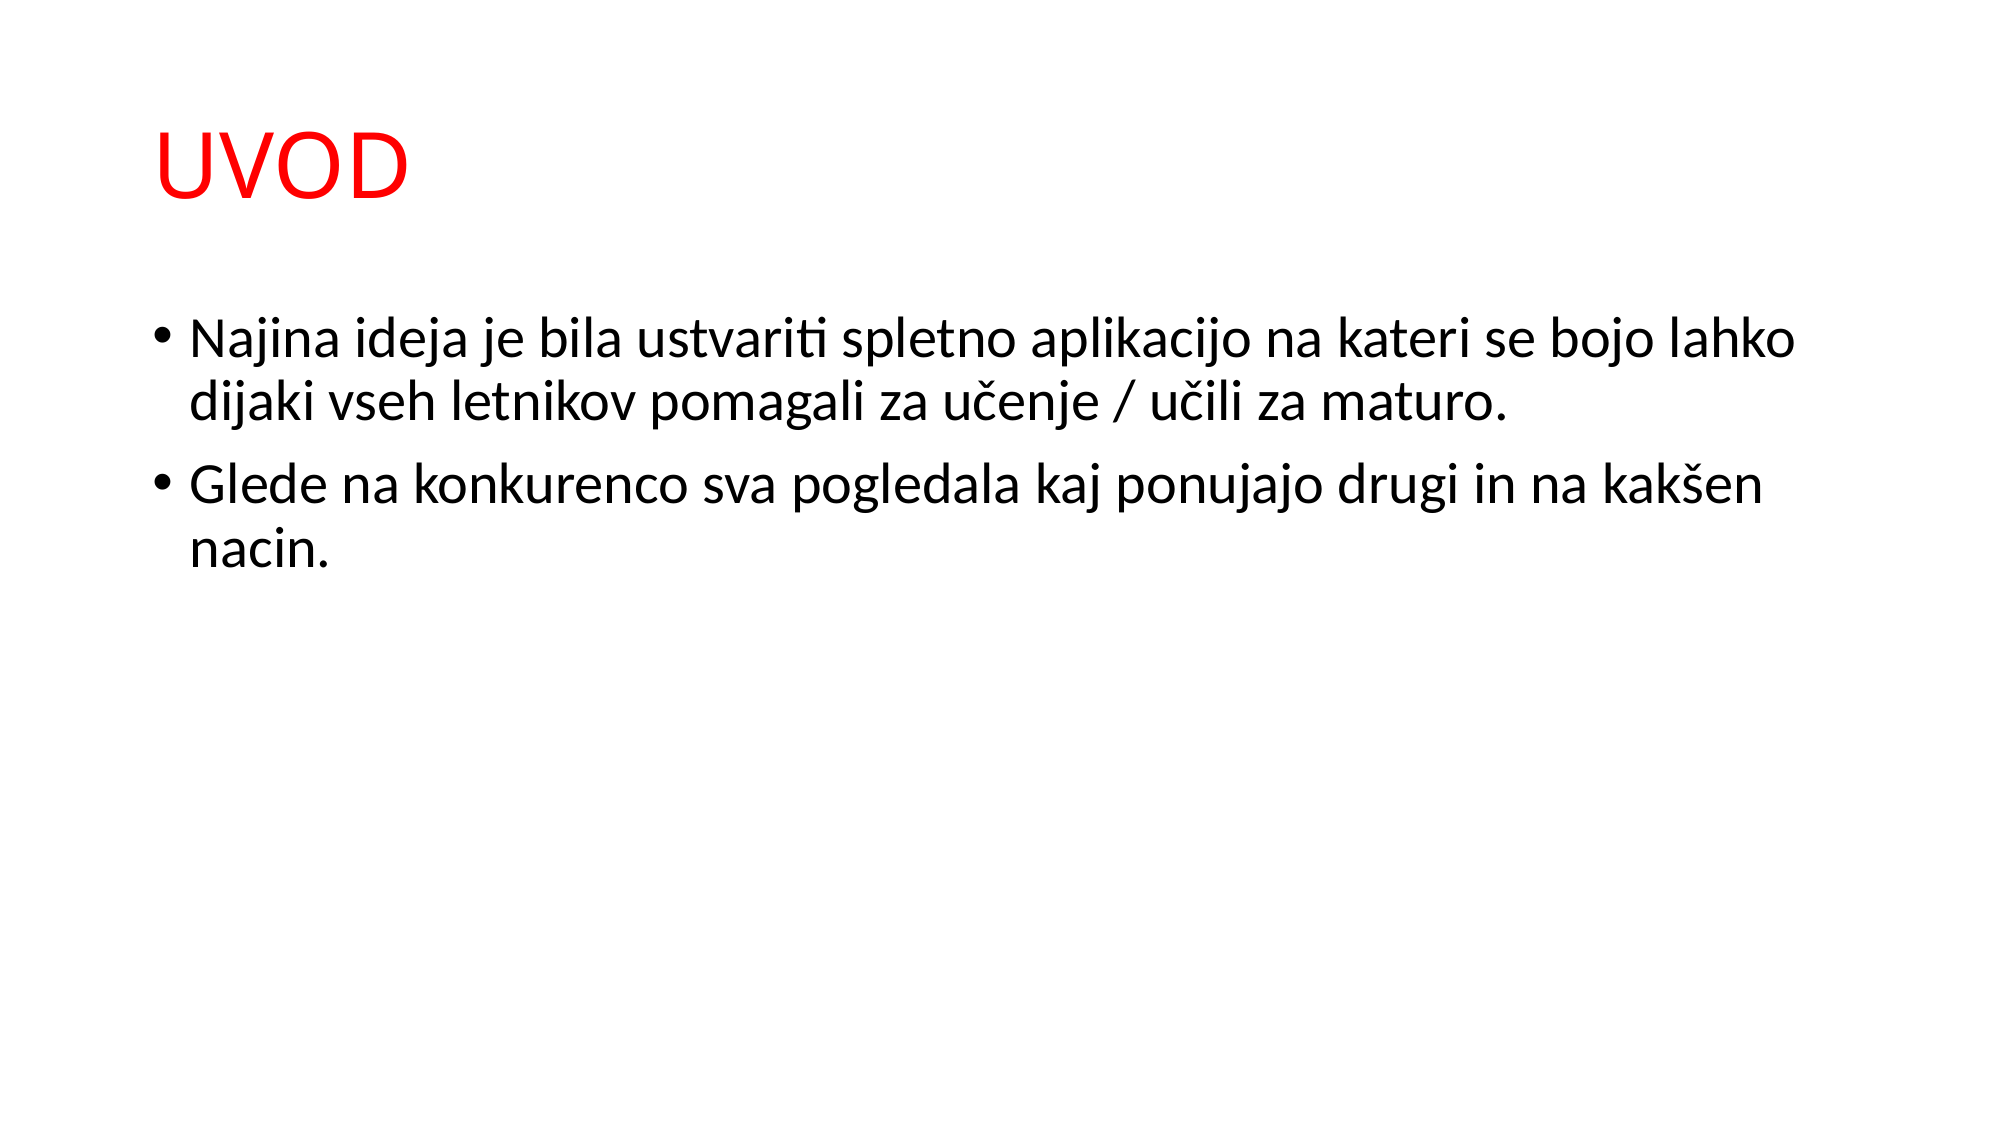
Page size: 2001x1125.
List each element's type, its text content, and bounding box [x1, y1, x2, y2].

title UVOD [137, 59, 1863, 278]
list Najina ideja je bila ustvariti spletno aplikacijo na kateri se bojo lahko dijaki vseh letnikov pomagali za učenje / učili za maturo. Glede na konkurenco sva pogledala kaj ponujajo drugi in na kakšen nacin. [137, 299, 1863, 1014]
